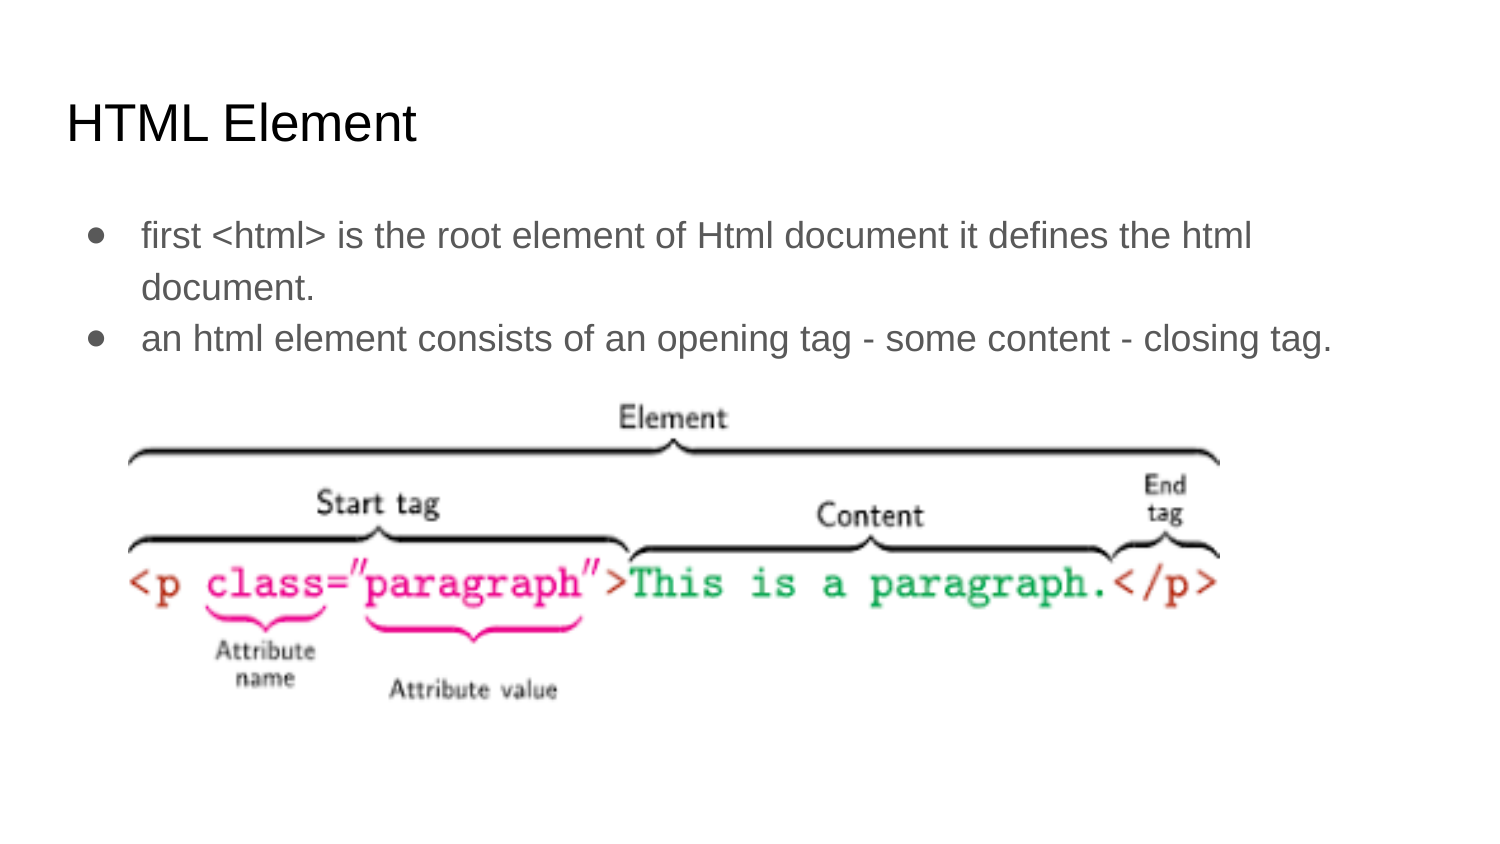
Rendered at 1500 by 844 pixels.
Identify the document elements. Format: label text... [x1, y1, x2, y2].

title HTML Element [51, 72, 1449, 167]
picture [128, 397, 1220, 708]
list first <html> is the root element of Html document it defines the html document. an html element consists of an opening tag - some content - closing tag. [51, 189, 1449, 750]
